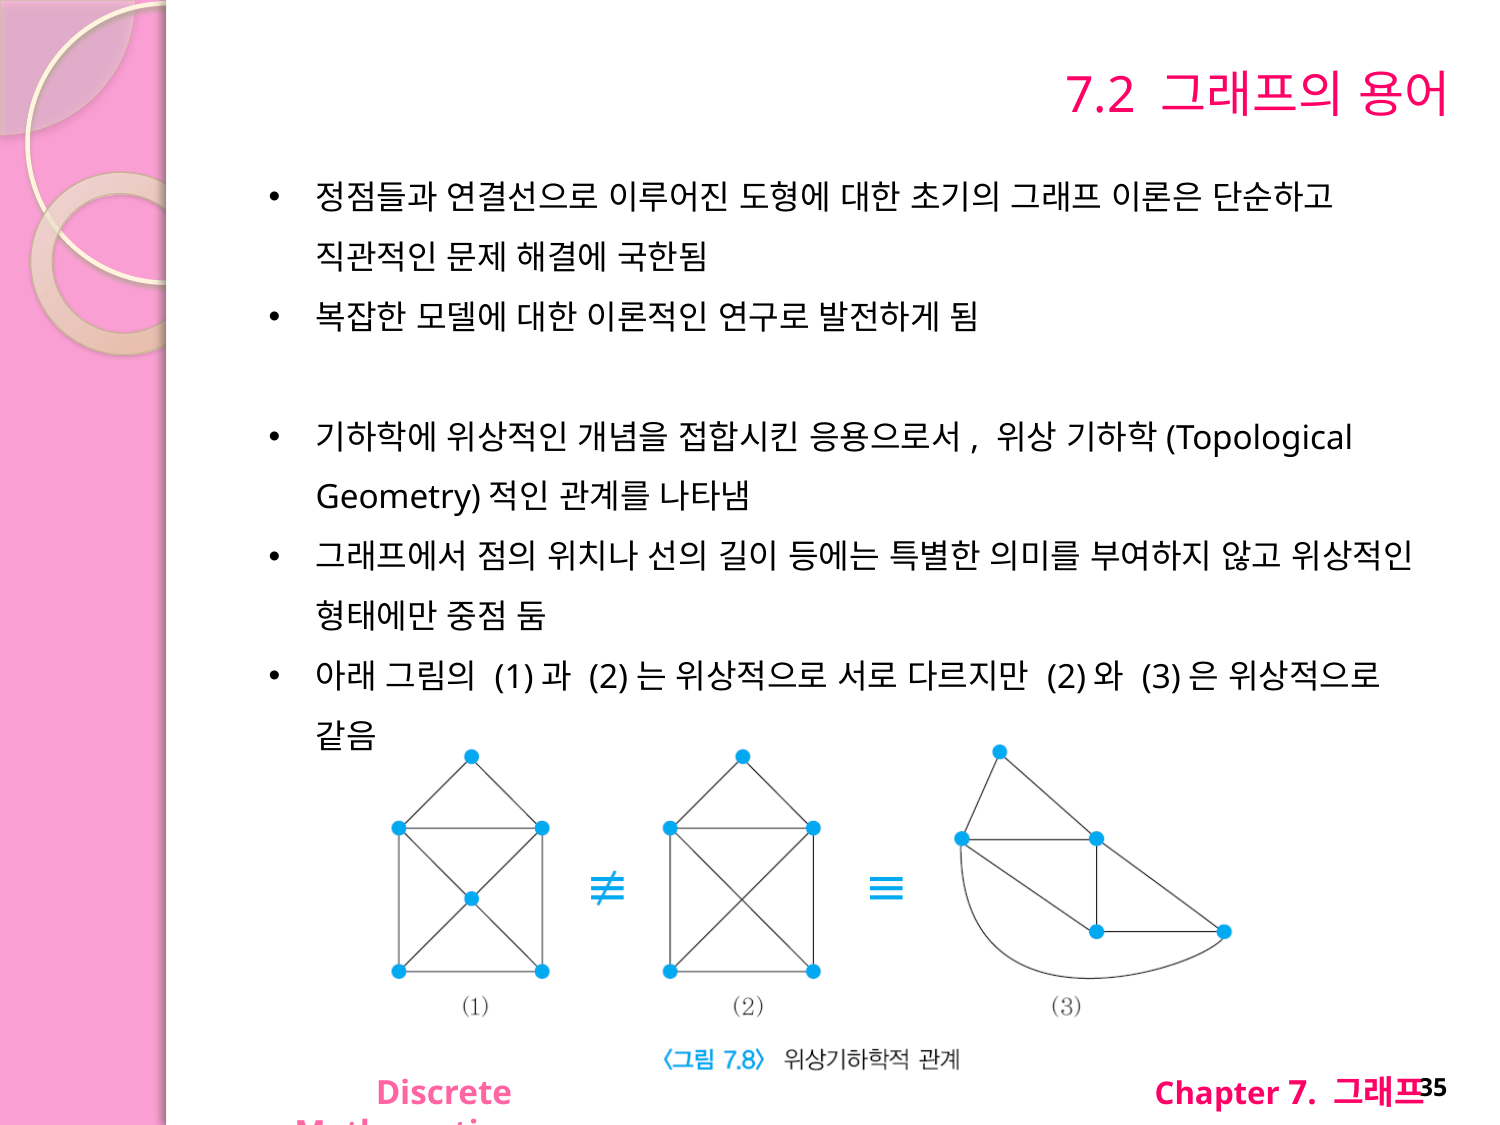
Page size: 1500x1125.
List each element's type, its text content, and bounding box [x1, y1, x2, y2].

text_box 정점들과 연결선으로 이루어진 도형에 대한 초기의 그래프 이론은 단순하고 직관적인 문제 해결에 국한됨 복잡한 모델에 대한 이론적인 연구로 발전하게 됨 기하학에 위상적인 개념을 접합시킨 응용으로서, 위상 기하학(Topological Geometry)적인 관계를 나타냄 그래프에서 점의 위치나 선의 길이 등에는 특별한 의미를 부여하지 않고 위상적인 형태에만 중점 둠 아래 그림의 (1)과 (2)는 위상적으로 서로 다르지만 (2)와 (3)은 위상적으로 같음 [253, 148, 1451, 763]
text_box Discrete Mathematics [172, 1063, 528, 1125]
text_box Chapter 7. 그래프 [1139, 1063, 1500, 1119]
title 7.2 그래프의 용어 [235, 45, 1466, 141]
picture [359, 715, 1266, 1095]
